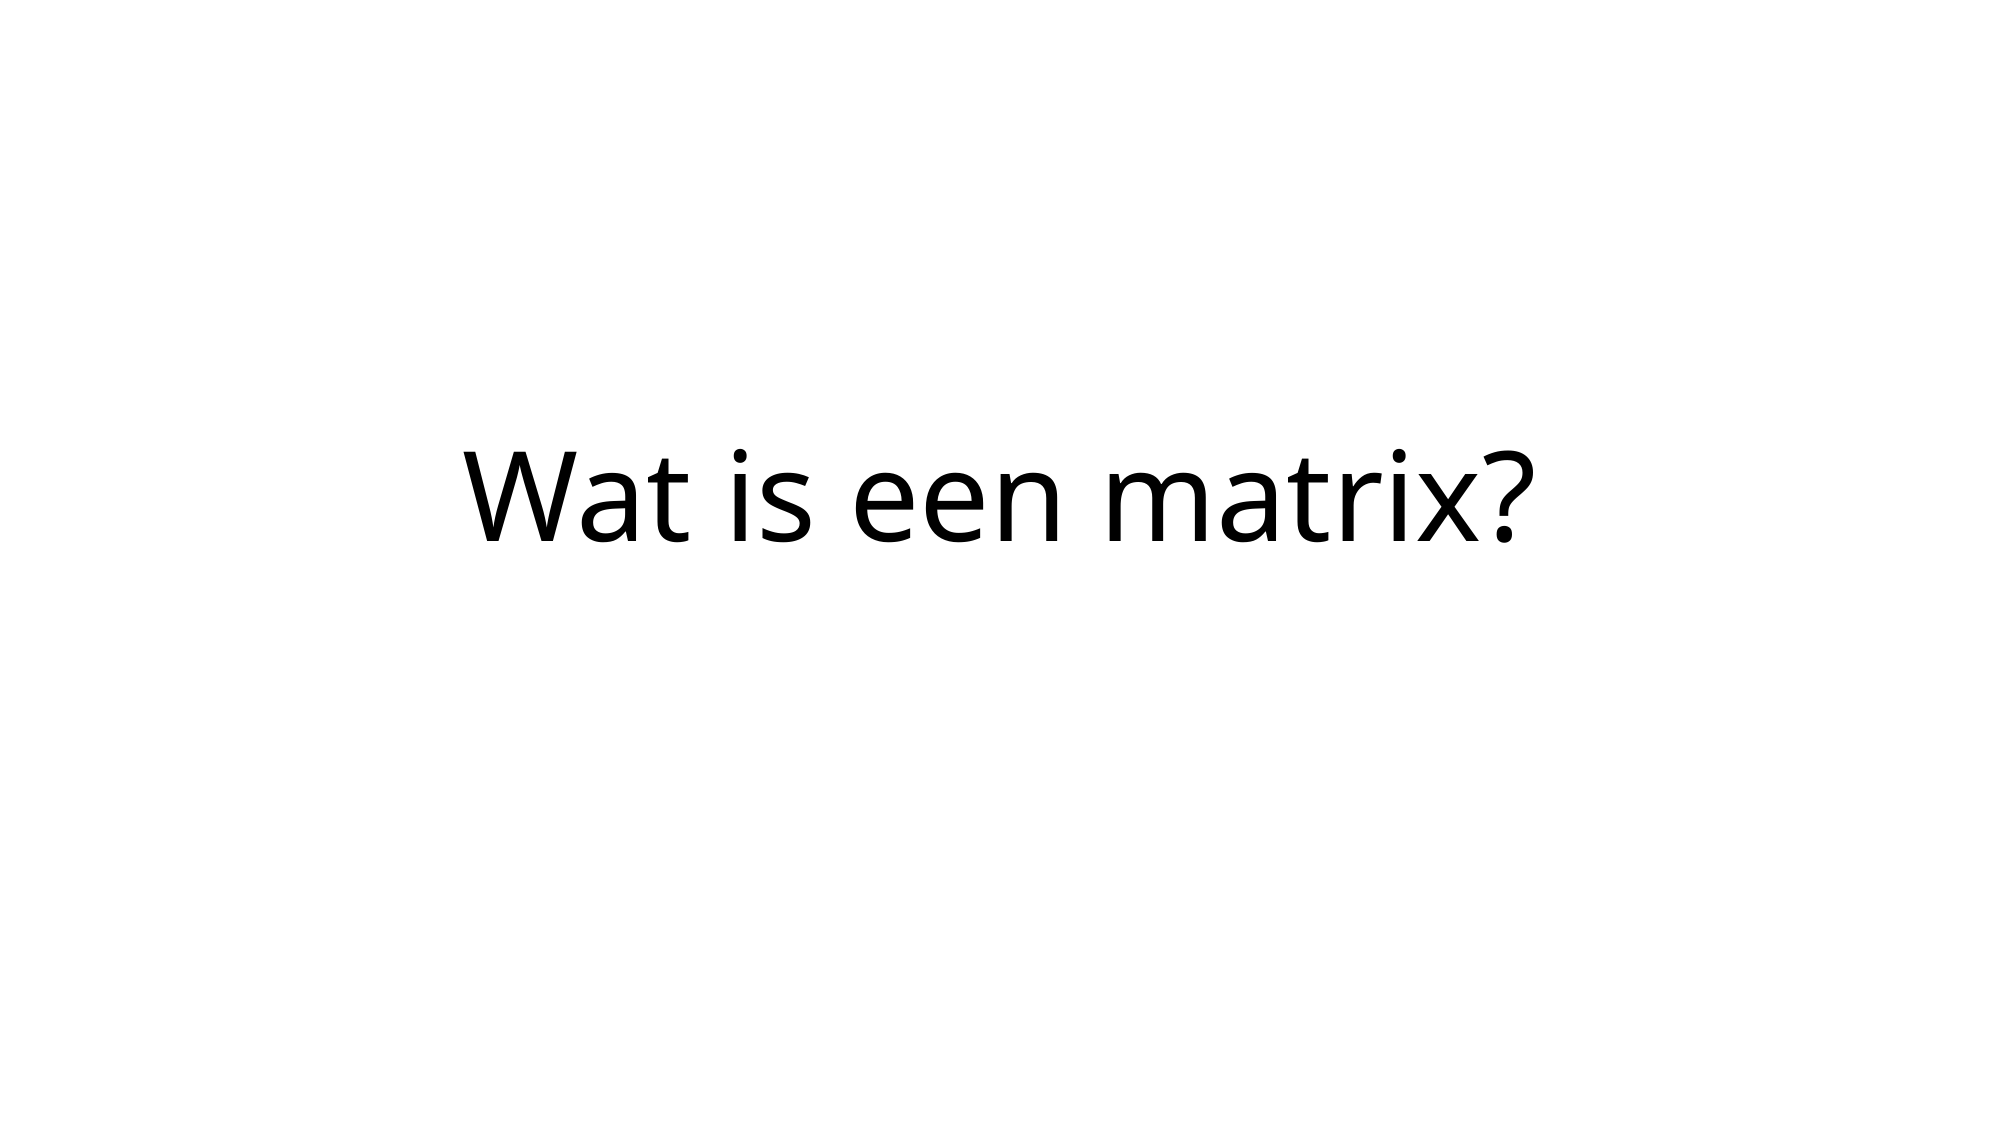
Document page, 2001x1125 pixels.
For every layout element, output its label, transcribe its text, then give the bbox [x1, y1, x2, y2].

title Wat is een matrix? [249, 184, 1750, 576]
